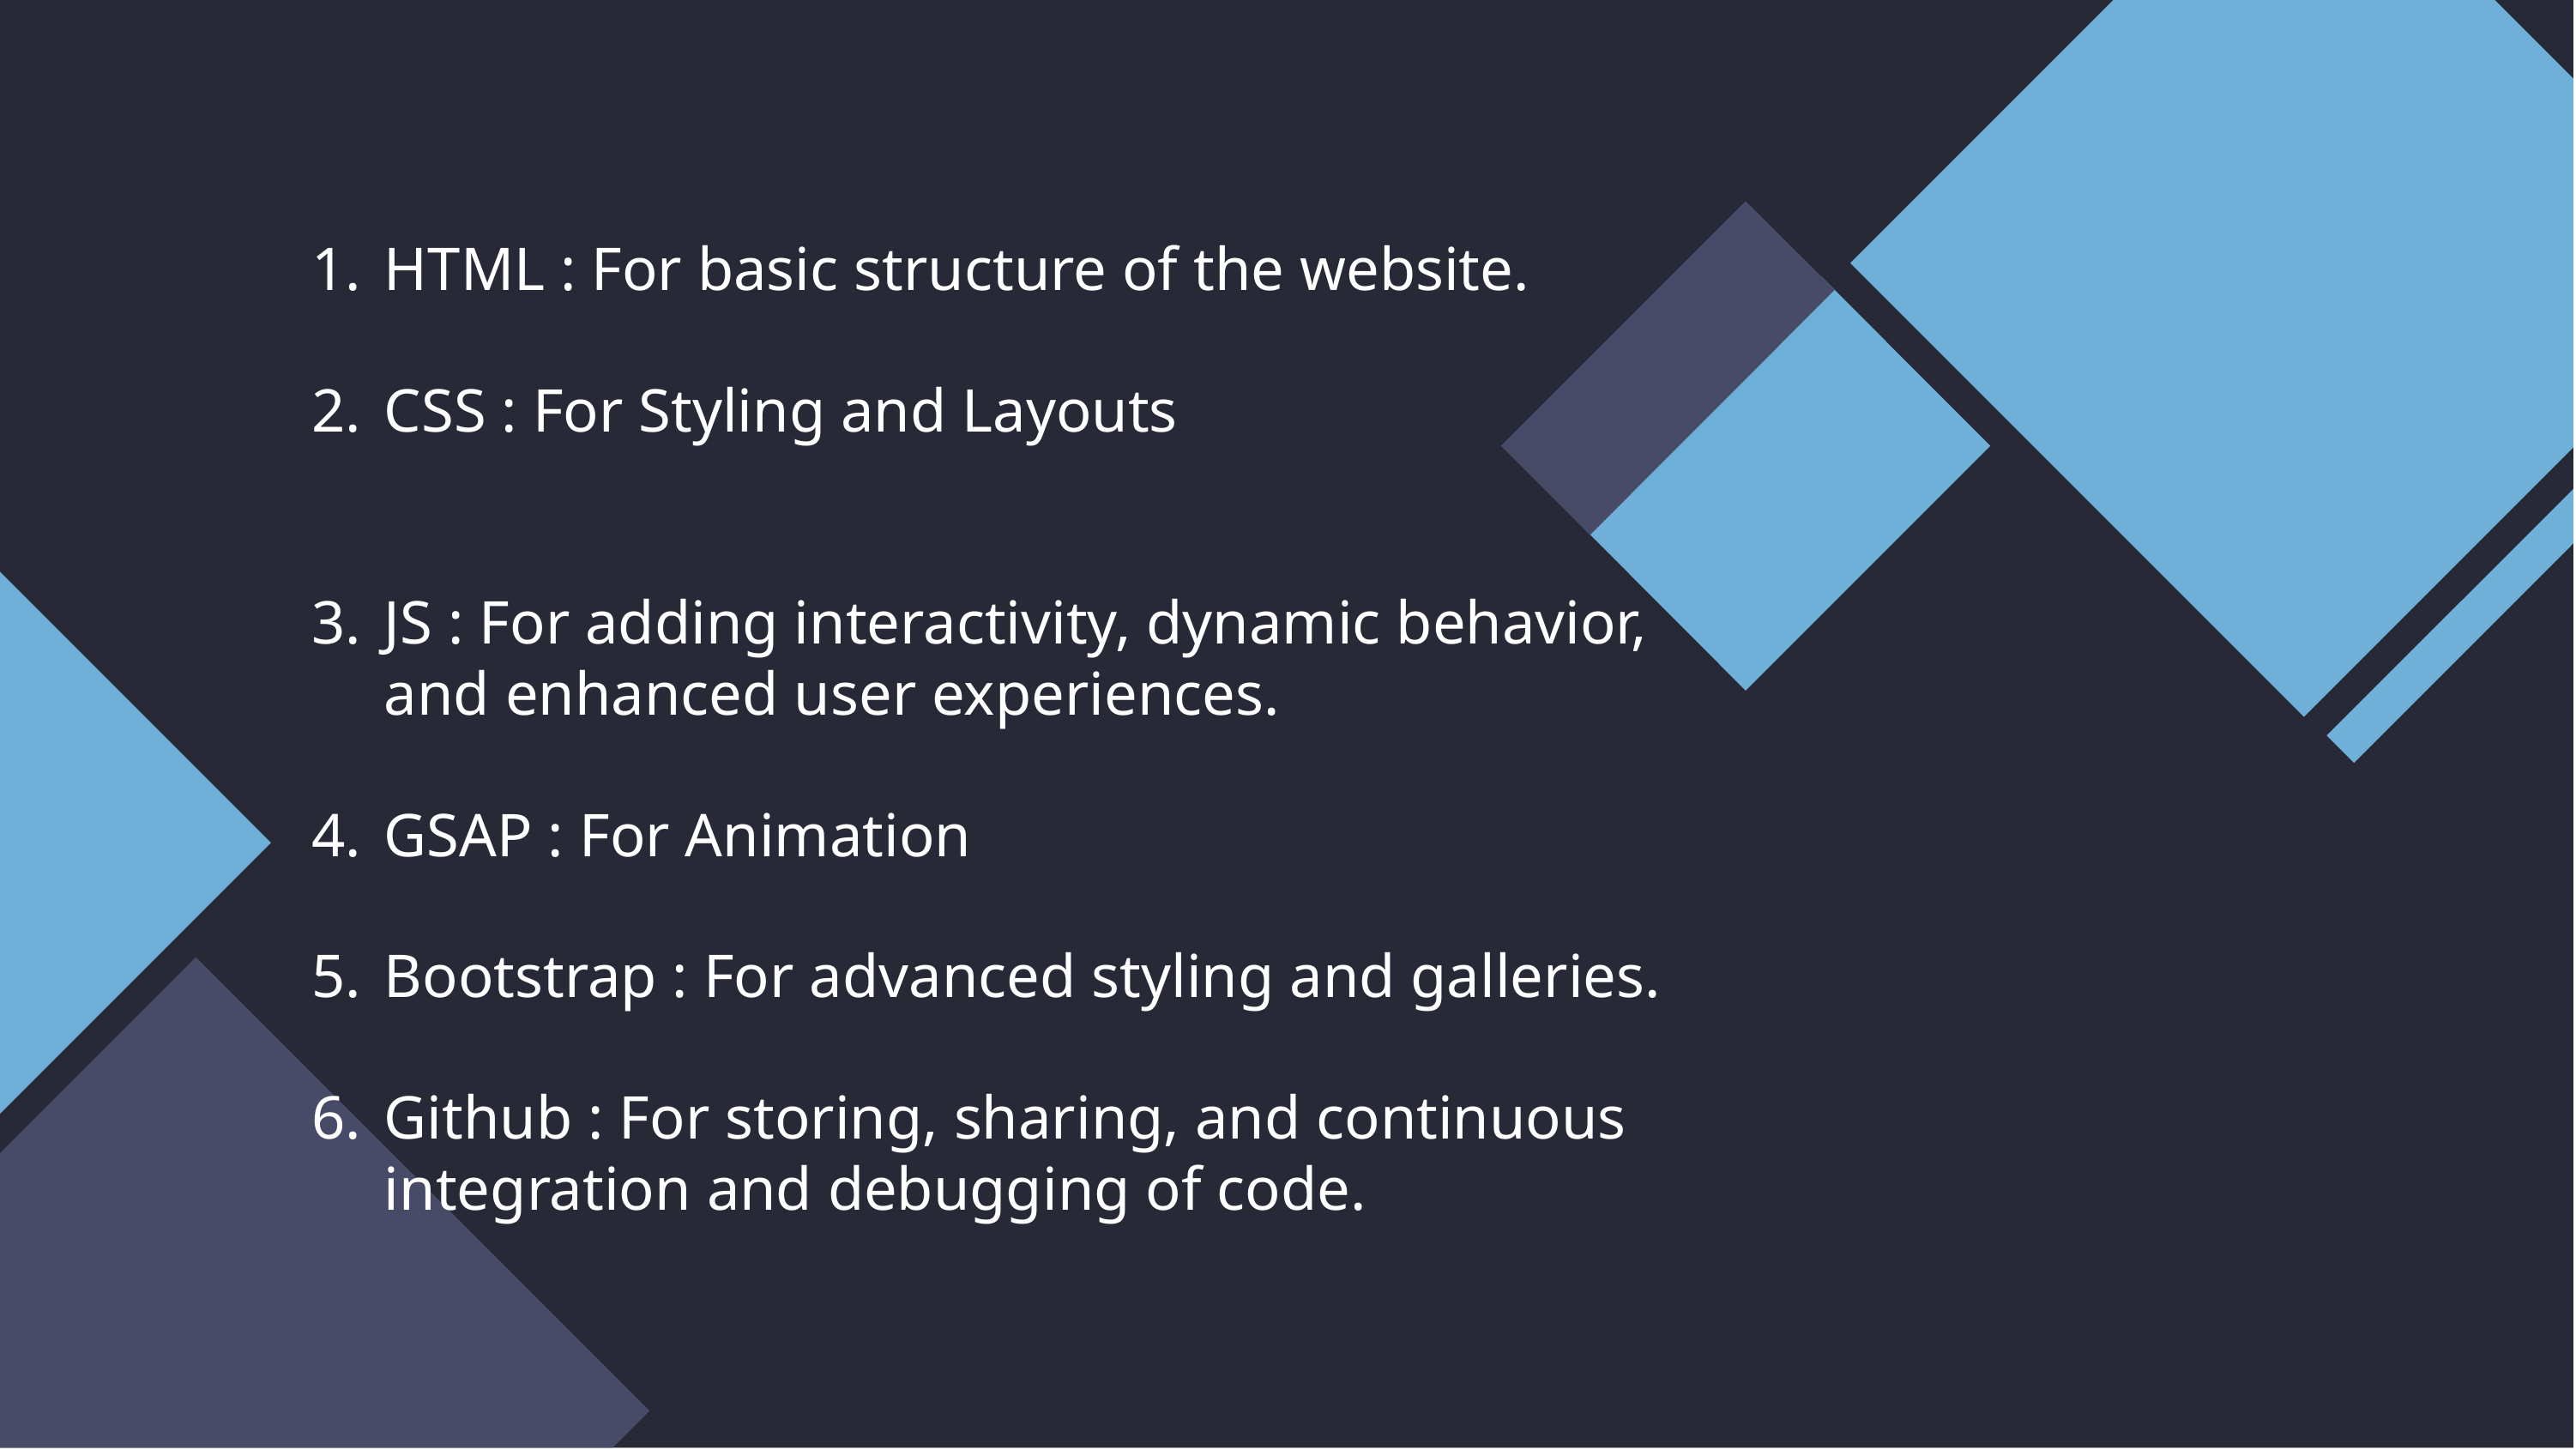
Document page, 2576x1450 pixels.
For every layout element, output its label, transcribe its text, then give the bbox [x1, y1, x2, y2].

list HTML : For basic structure of the website. CSS : For Styling and Layouts JS : For adding interactivity, dynamic behavior, and enhanced user experiences. GSAP : For Animation Bootstrap : For advanced styling and galleries. Github : For storing, sharing, and continuous integration and debugging of code. [311, 231, 1749, 1232]
